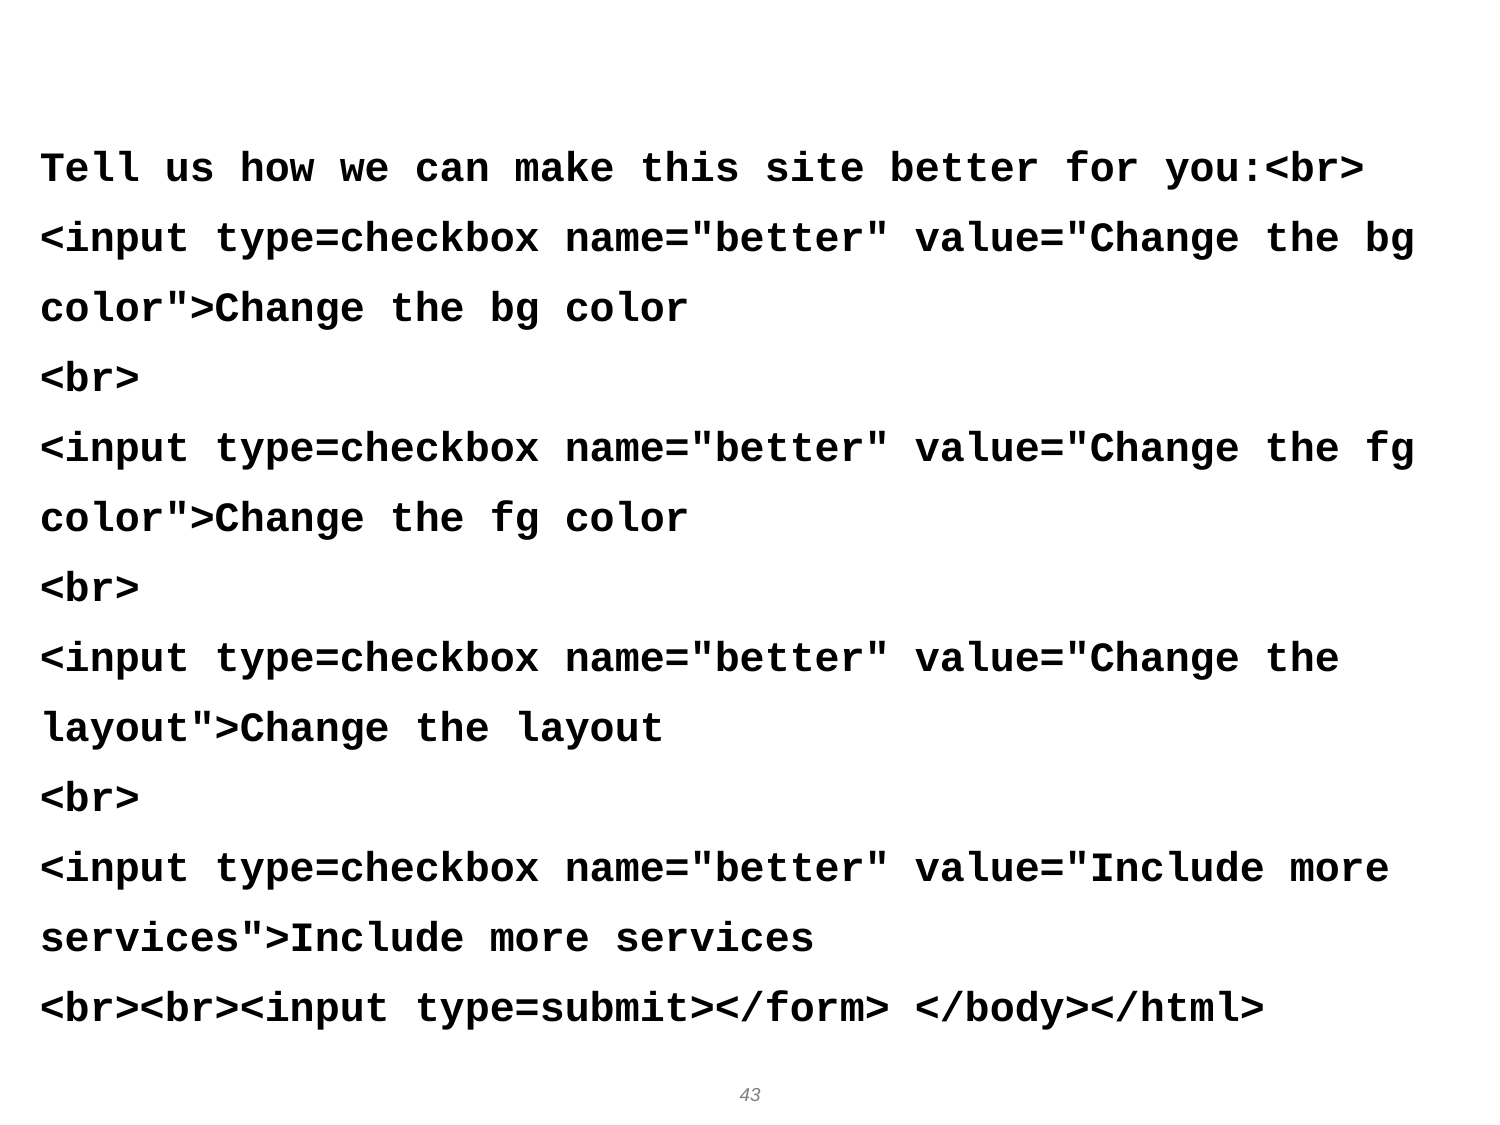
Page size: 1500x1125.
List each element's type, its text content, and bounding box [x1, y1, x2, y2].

text_box Tell us how we can make this site better for you:<br> <input type=checkbox name="better" value="Change the bg color">Change the bg color <br> <input type=checkbox name="better" value="Change the fg color">Change the fg color <br> <input type=checkbox name="better" value="Change the layout">Change the layout <br> <input type=checkbox name="better" value="Include more services">Include more services <br><br><input type=submit></form> </body></html> [24, 112, 1488, 1037]
slide_number 43 [574, 1074, 926, 1115]
